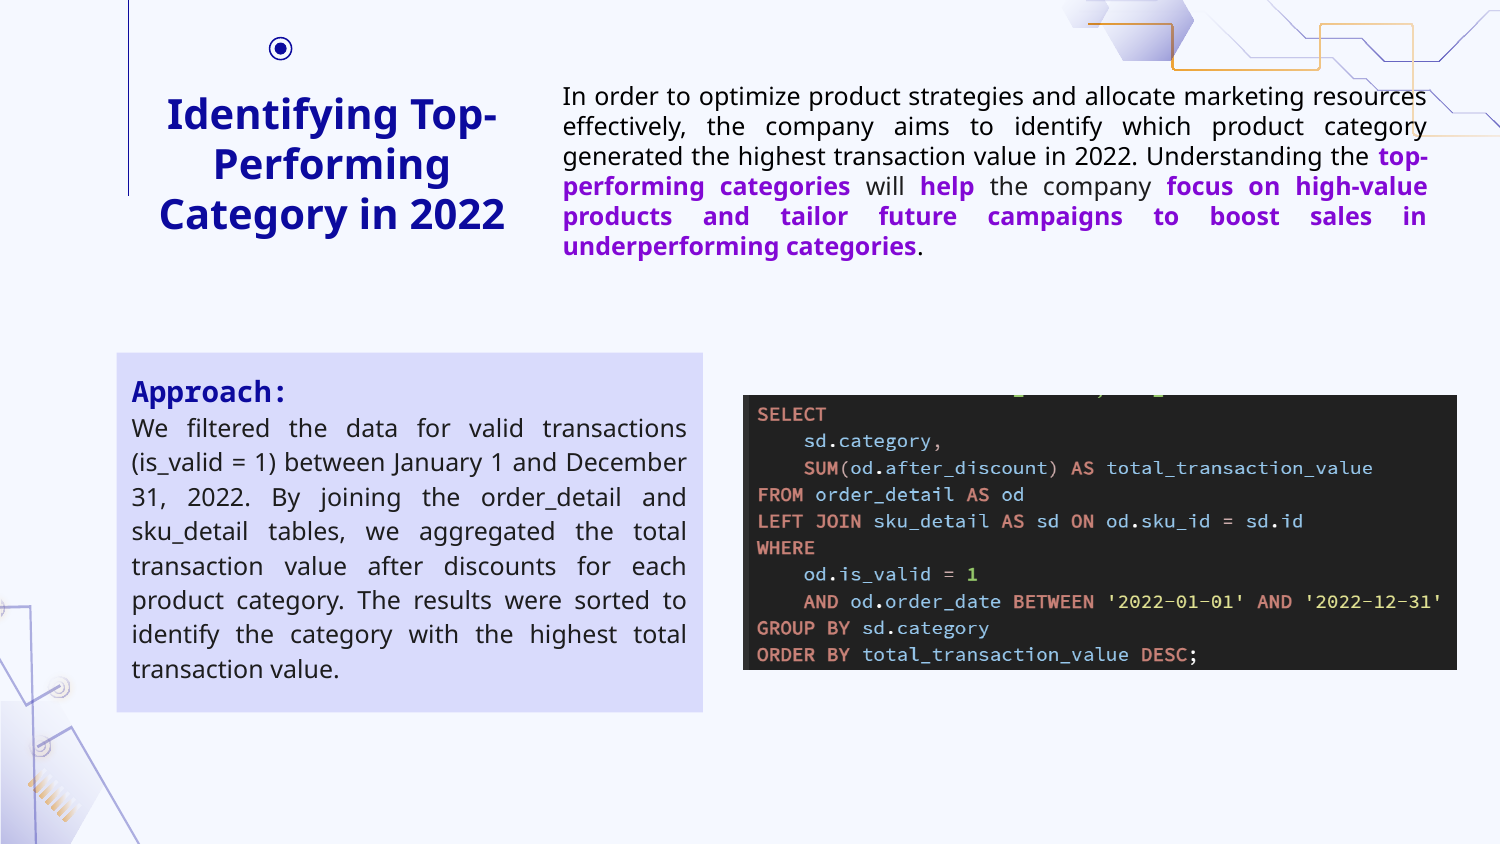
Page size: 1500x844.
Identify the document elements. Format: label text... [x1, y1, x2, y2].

picture [743, 395, 1457, 670]
title Identifying Top-Performing Category in 2022 [116, 72, 547, 167]
text_box Approach: We filtered the data for valid transactions (is_valid = 1) between January 1 and December 31, 2022. By joining the order_detail and sku_detail tables, we aggregated the total transaction value after discounts for each product category. The results were sorted to identify the category with the highest total transaction value. [116, 352, 703, 713]
text_box In order to optimize product strategies and allocate marketing resources effectively, the company aims to identify which product category generated the highest transaction value in 2022. Understanding the top-performing categories will help the company focus on high-value products and tailor future campaigns to boost sales in underperforming categories. [547, 72, 1443, 268]
